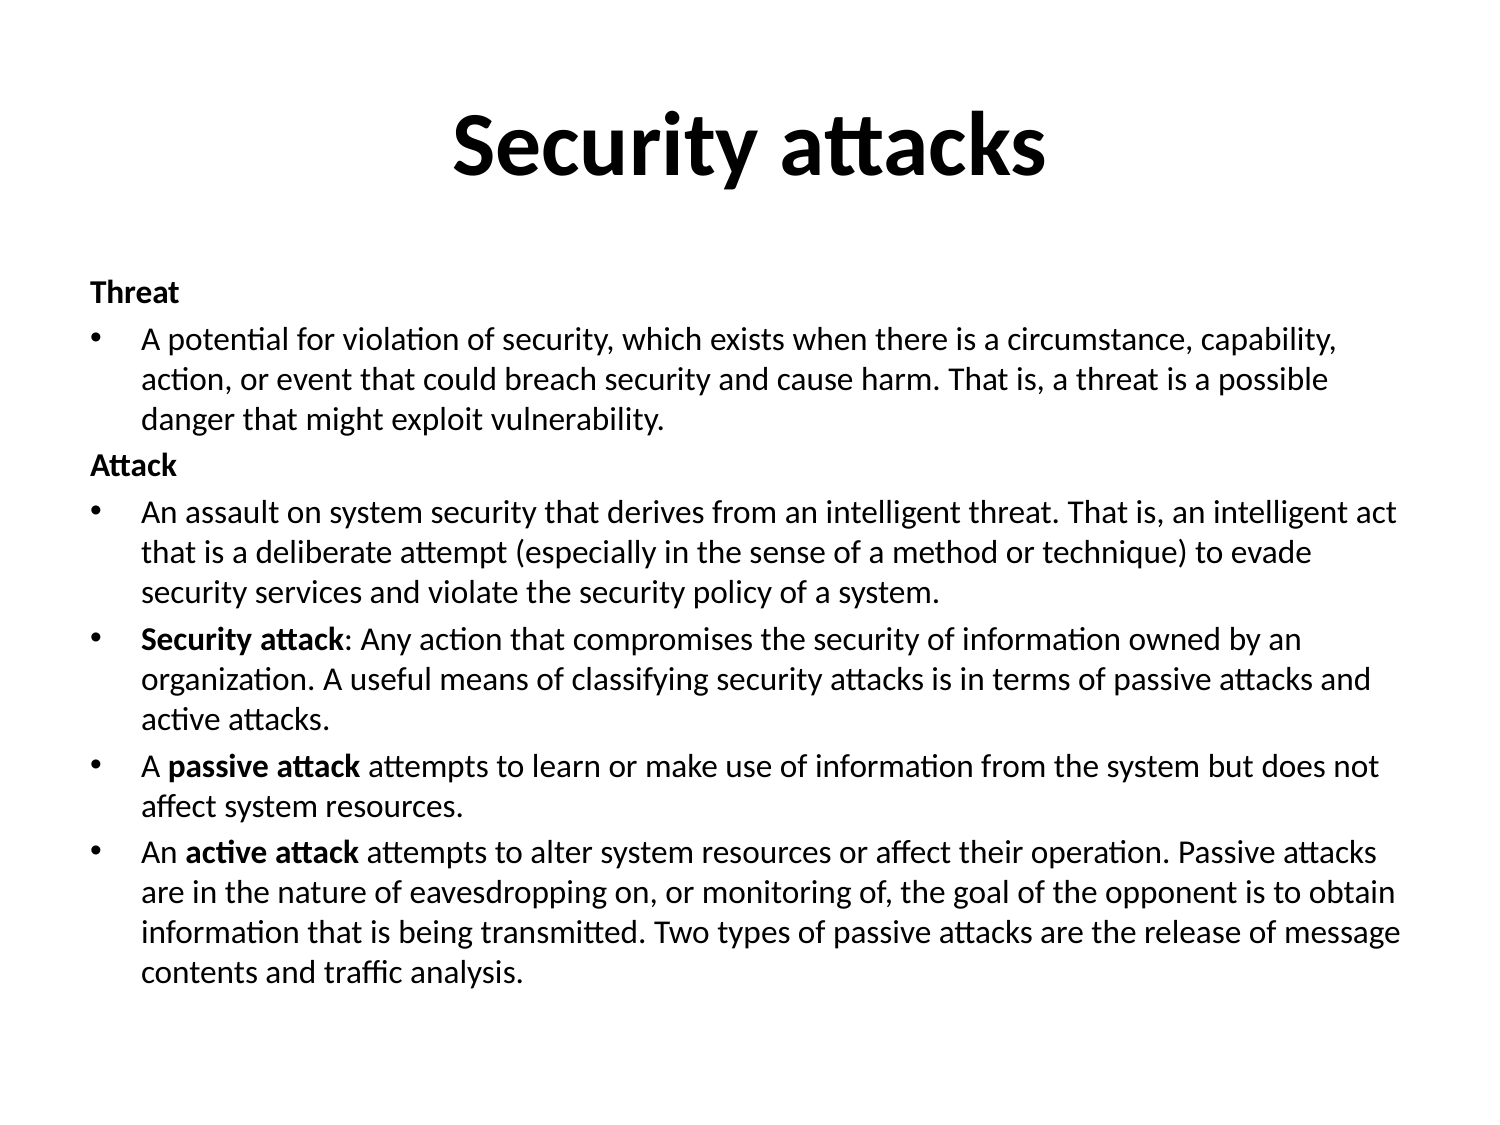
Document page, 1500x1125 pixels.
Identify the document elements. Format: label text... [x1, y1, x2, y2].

title Security attacks [75, 45, 1425, 233]
list Threat A potential for violation of security, which exists when there is a circumstance, capability, action, or event that could breach security and cause harm. That is, a threat is a possible danger that might exploit vulnerability. Attack An assault on system security that derives from an intelligent threat. That is, an intelligent act that is a deliberate attempt (especially in the sense of a method or technique) to evade security services and violate the security policy of a system. Security attack: Any action that compromises the security of information owned by an organization. A useful means of classifying security attacks is in terms of passive attacks and active attacks. A passive attack attempts to learn or make use of information from the system but does not affect system resources. An active attack attempts to alter system resources or affect their operation. Passive attacks are in the nature of eavesdropping on, or monitoring of, the goal of the opponent is to obtain information that is being transmitted. Two types of passive attacks are the release of message contents and traffic analysis. [75, 262, 1425, 1005]
